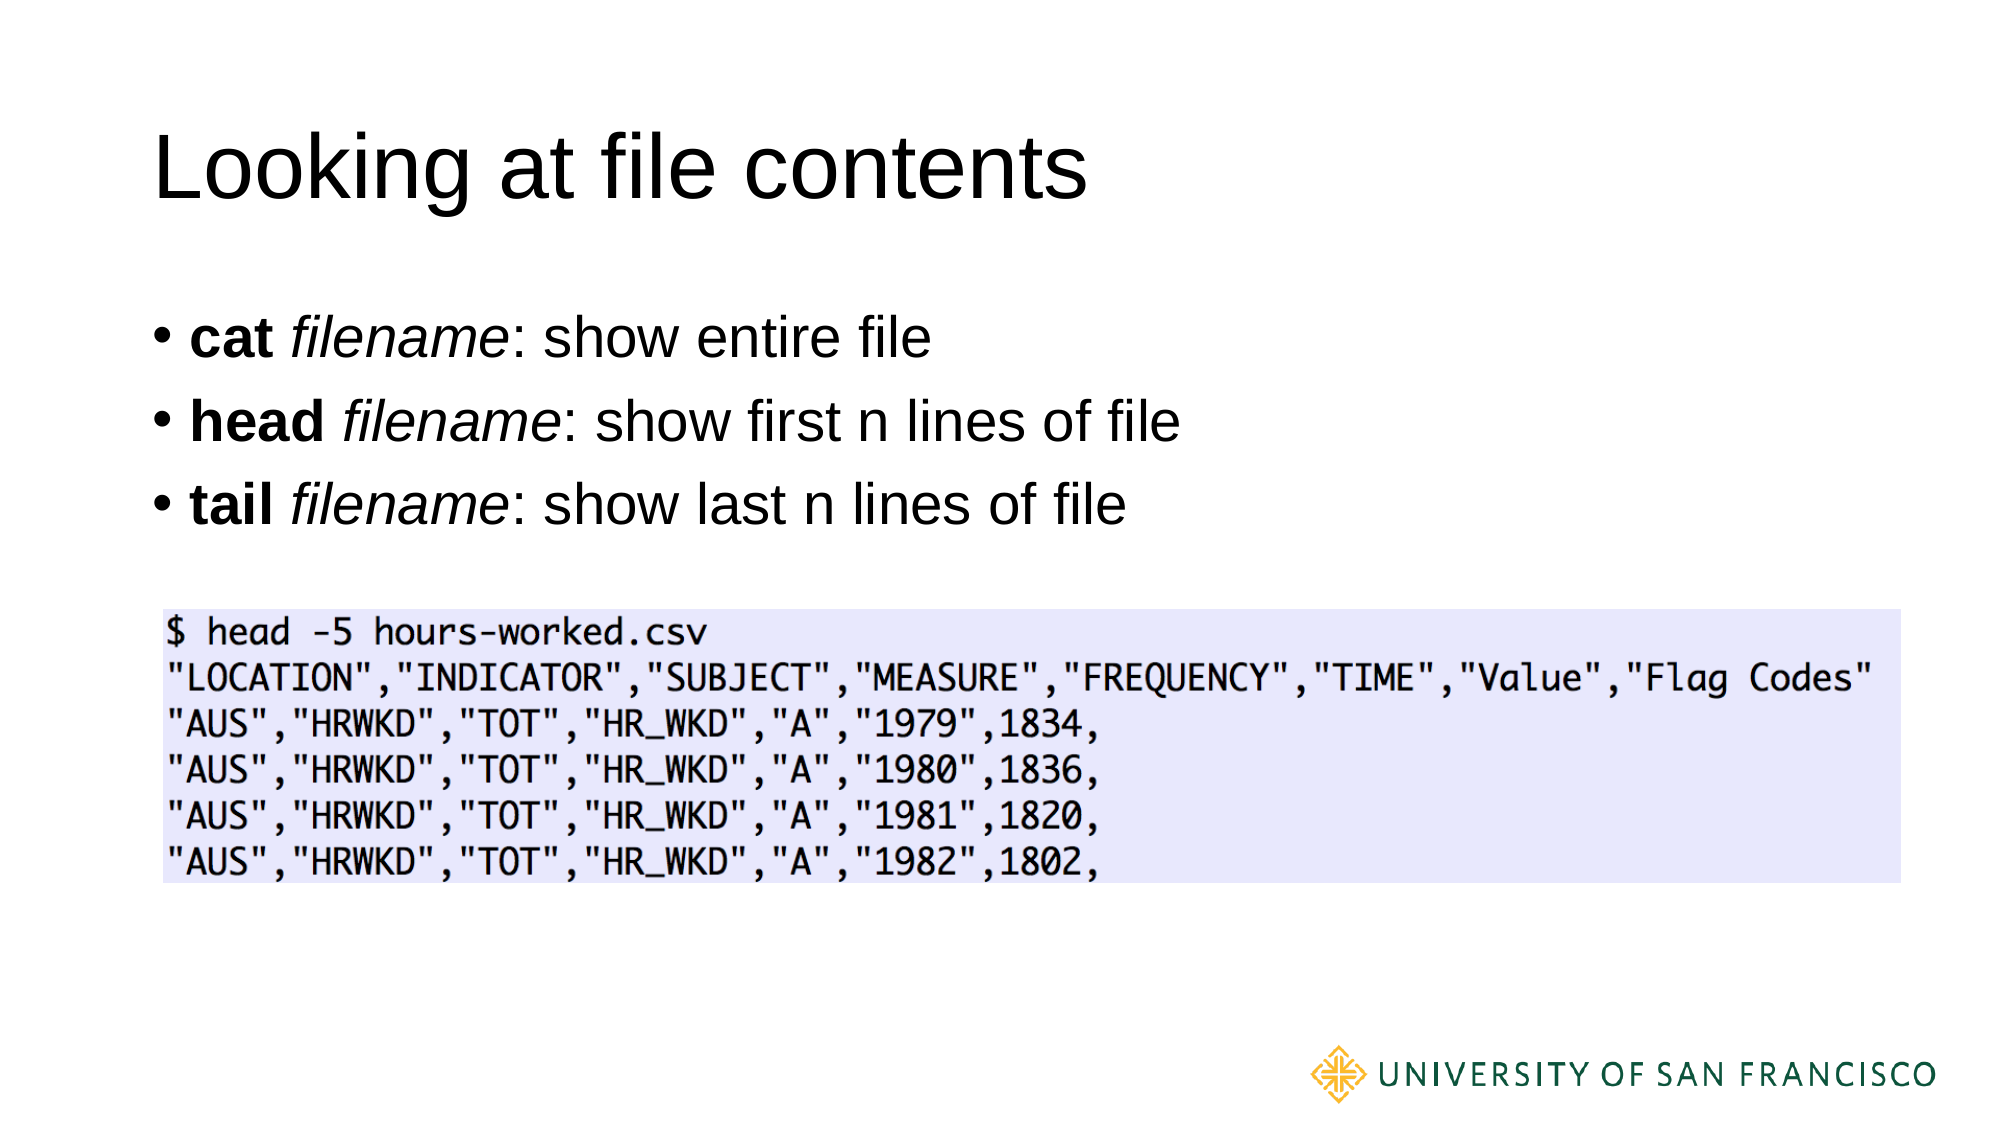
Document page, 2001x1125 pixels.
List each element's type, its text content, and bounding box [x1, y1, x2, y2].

title Looking at file contents [137, 59, 1863, 278]
picture [163, 609, 1901, 883]
list cat filename: show entire file head filename: show first n lines of file tail filename: show last n lines of file [137, 299, 1863, 1014]
